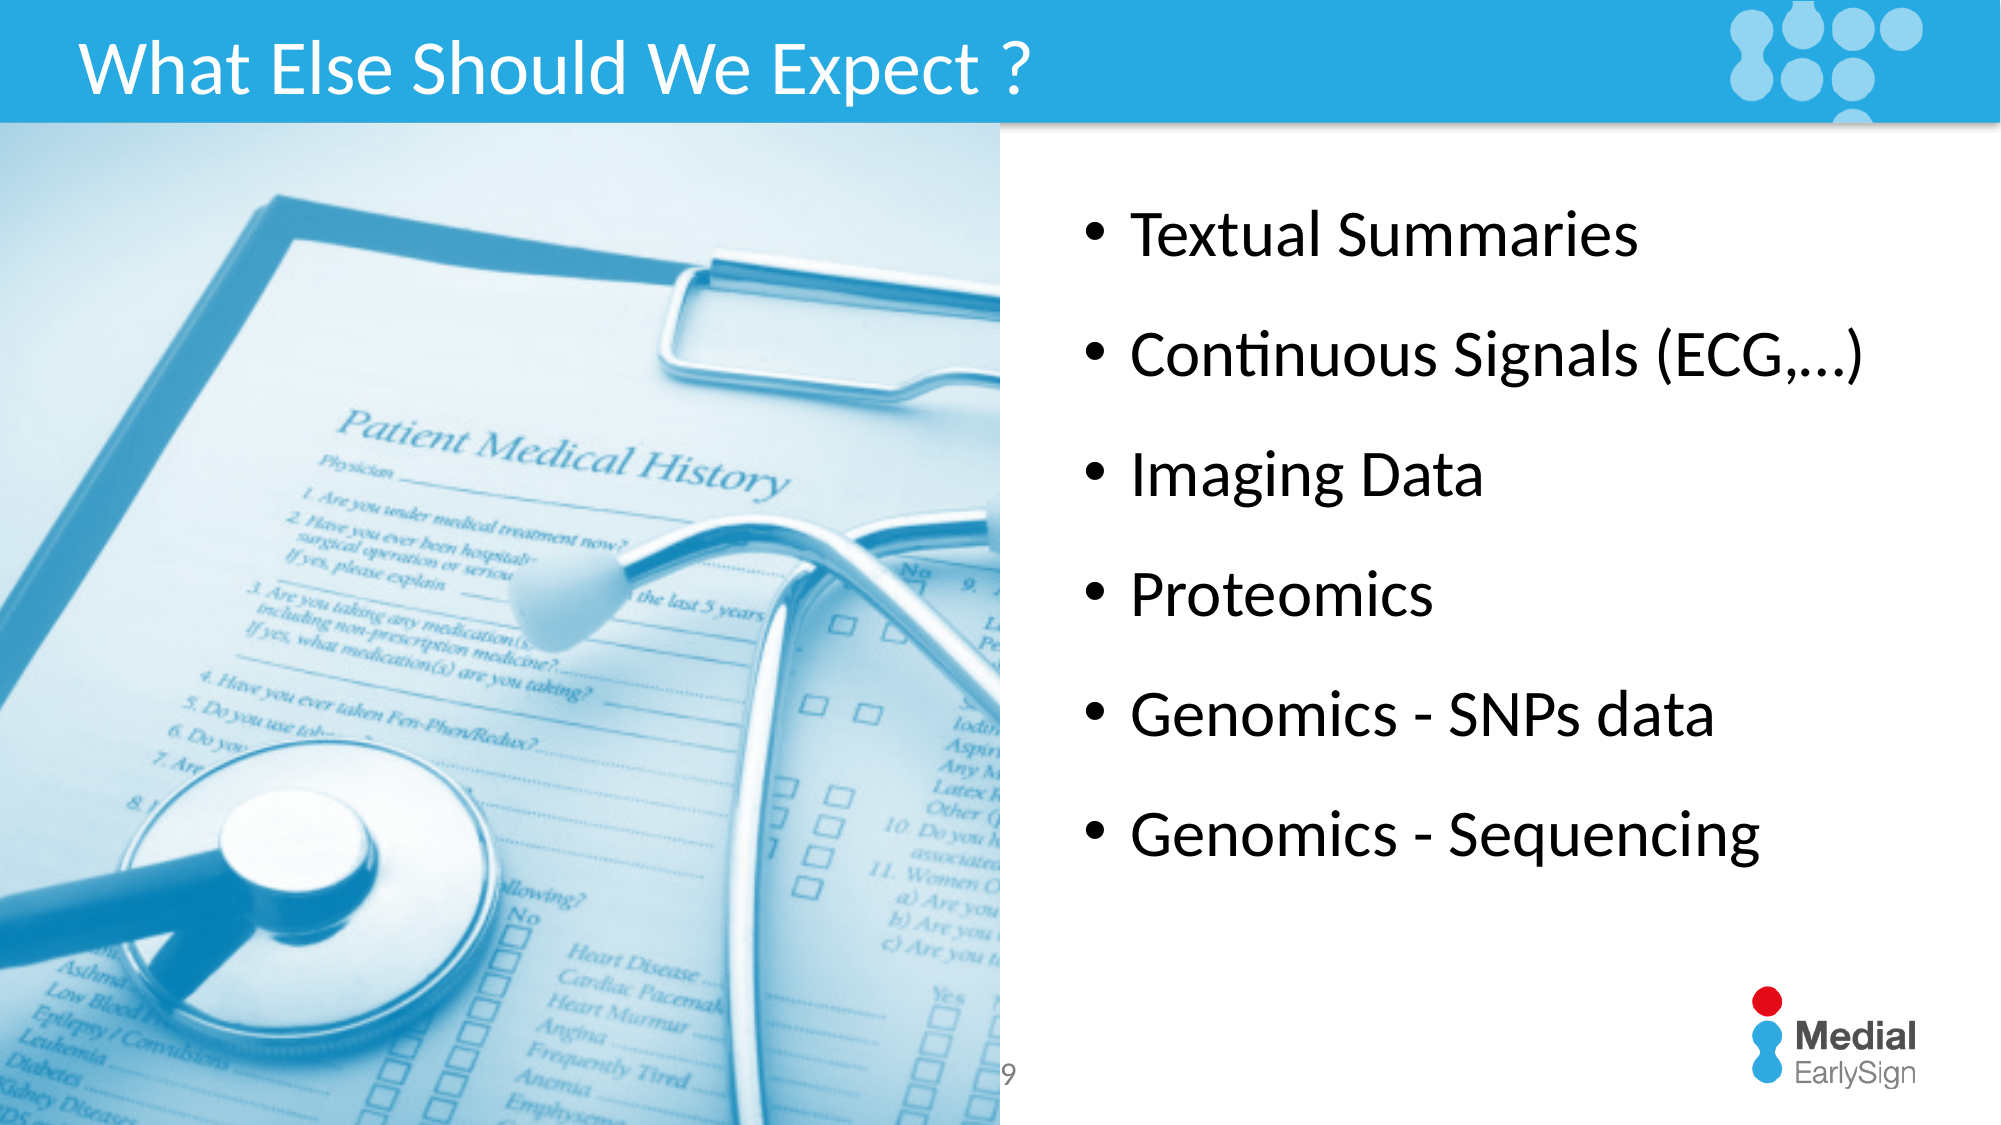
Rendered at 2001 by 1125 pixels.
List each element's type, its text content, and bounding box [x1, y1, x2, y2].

picture [1730, 1, 1923, 123]
picture [1752, 986, 1915, 1089]
picture [0, 122, 1001, 1125]
text_box Textual Summaries Continuous Signals (ECG,…) Imaging Data Proteomics Genomics - SNPs data Genomics - Sequencing [1068, 142, 1911, 998]
title What Else Should We Expect ? [63, 8, 1729, 119]
